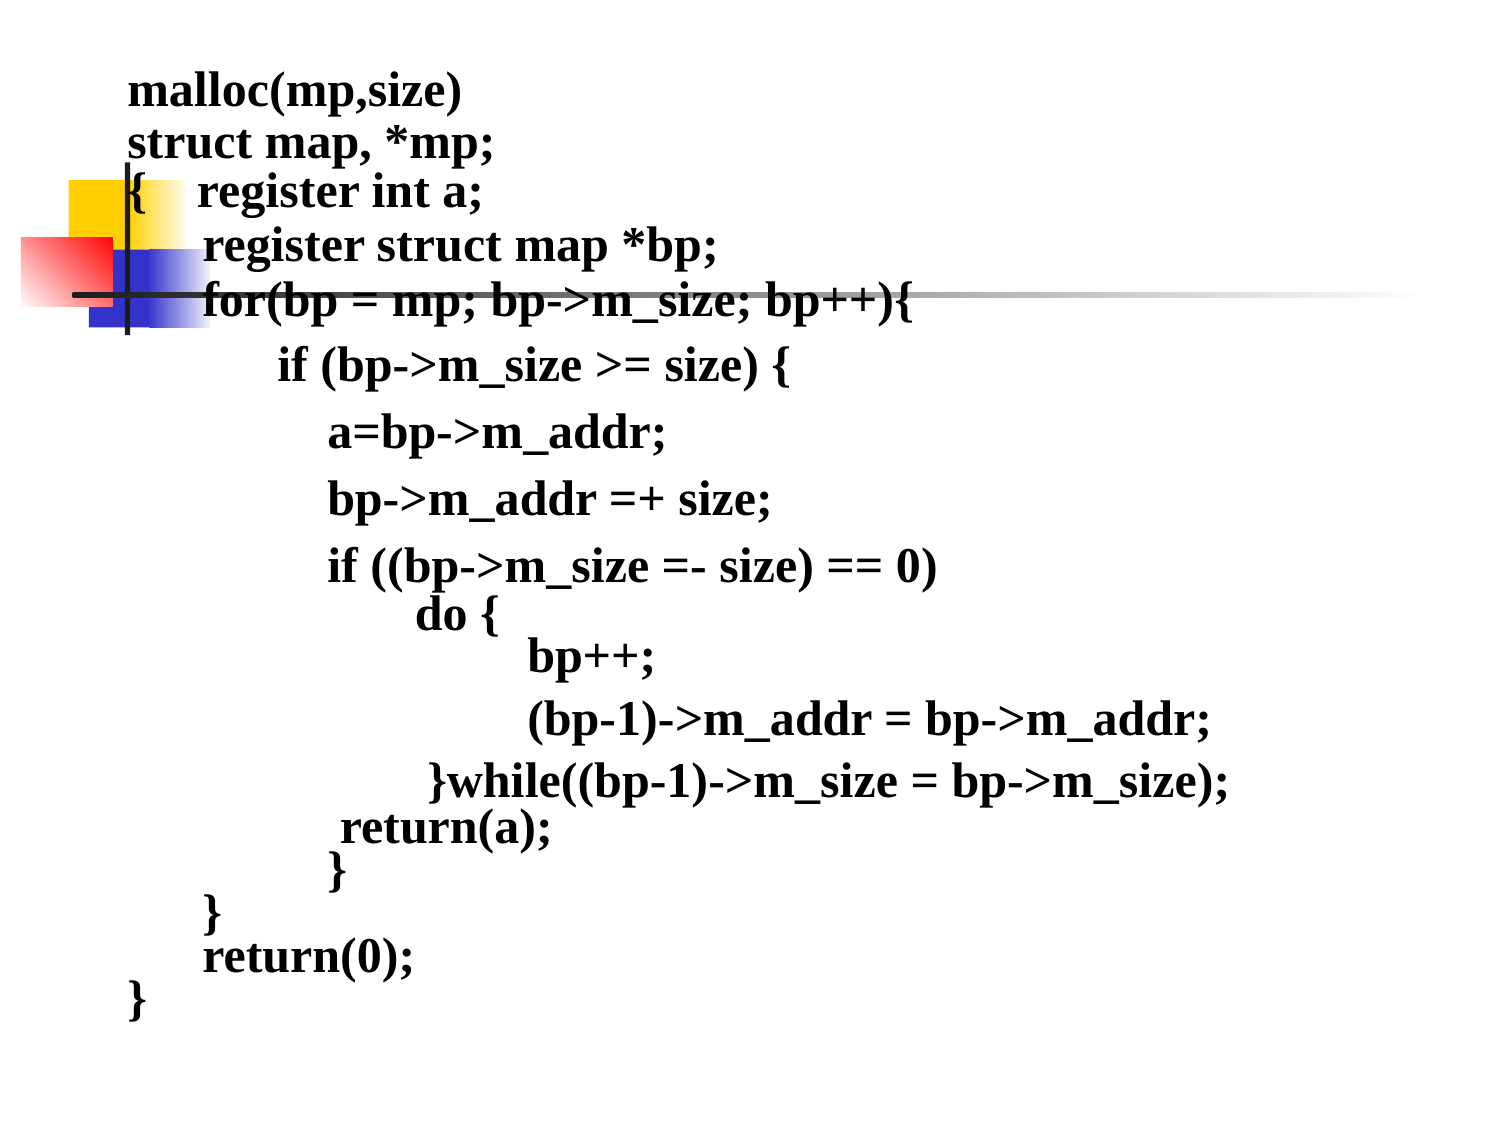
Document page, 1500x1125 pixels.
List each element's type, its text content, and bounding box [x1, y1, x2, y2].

text_box malloc(mp,size) struct map, *mp; { register int a; register struct map *bp; for(bp = mp; bp->m_size; bp++){ if (bp->m_size >= size) { a=bp->m_addr; bp->m_addr =+ size; if ((bp->m_size =- size) == 0) do { bp++; (bp-1)->m_addr = bp->m_addr; }while((bp-1)->m_size = bp->m_size); return(a); } } return(0); } [112, 65, 1413, 1027]
